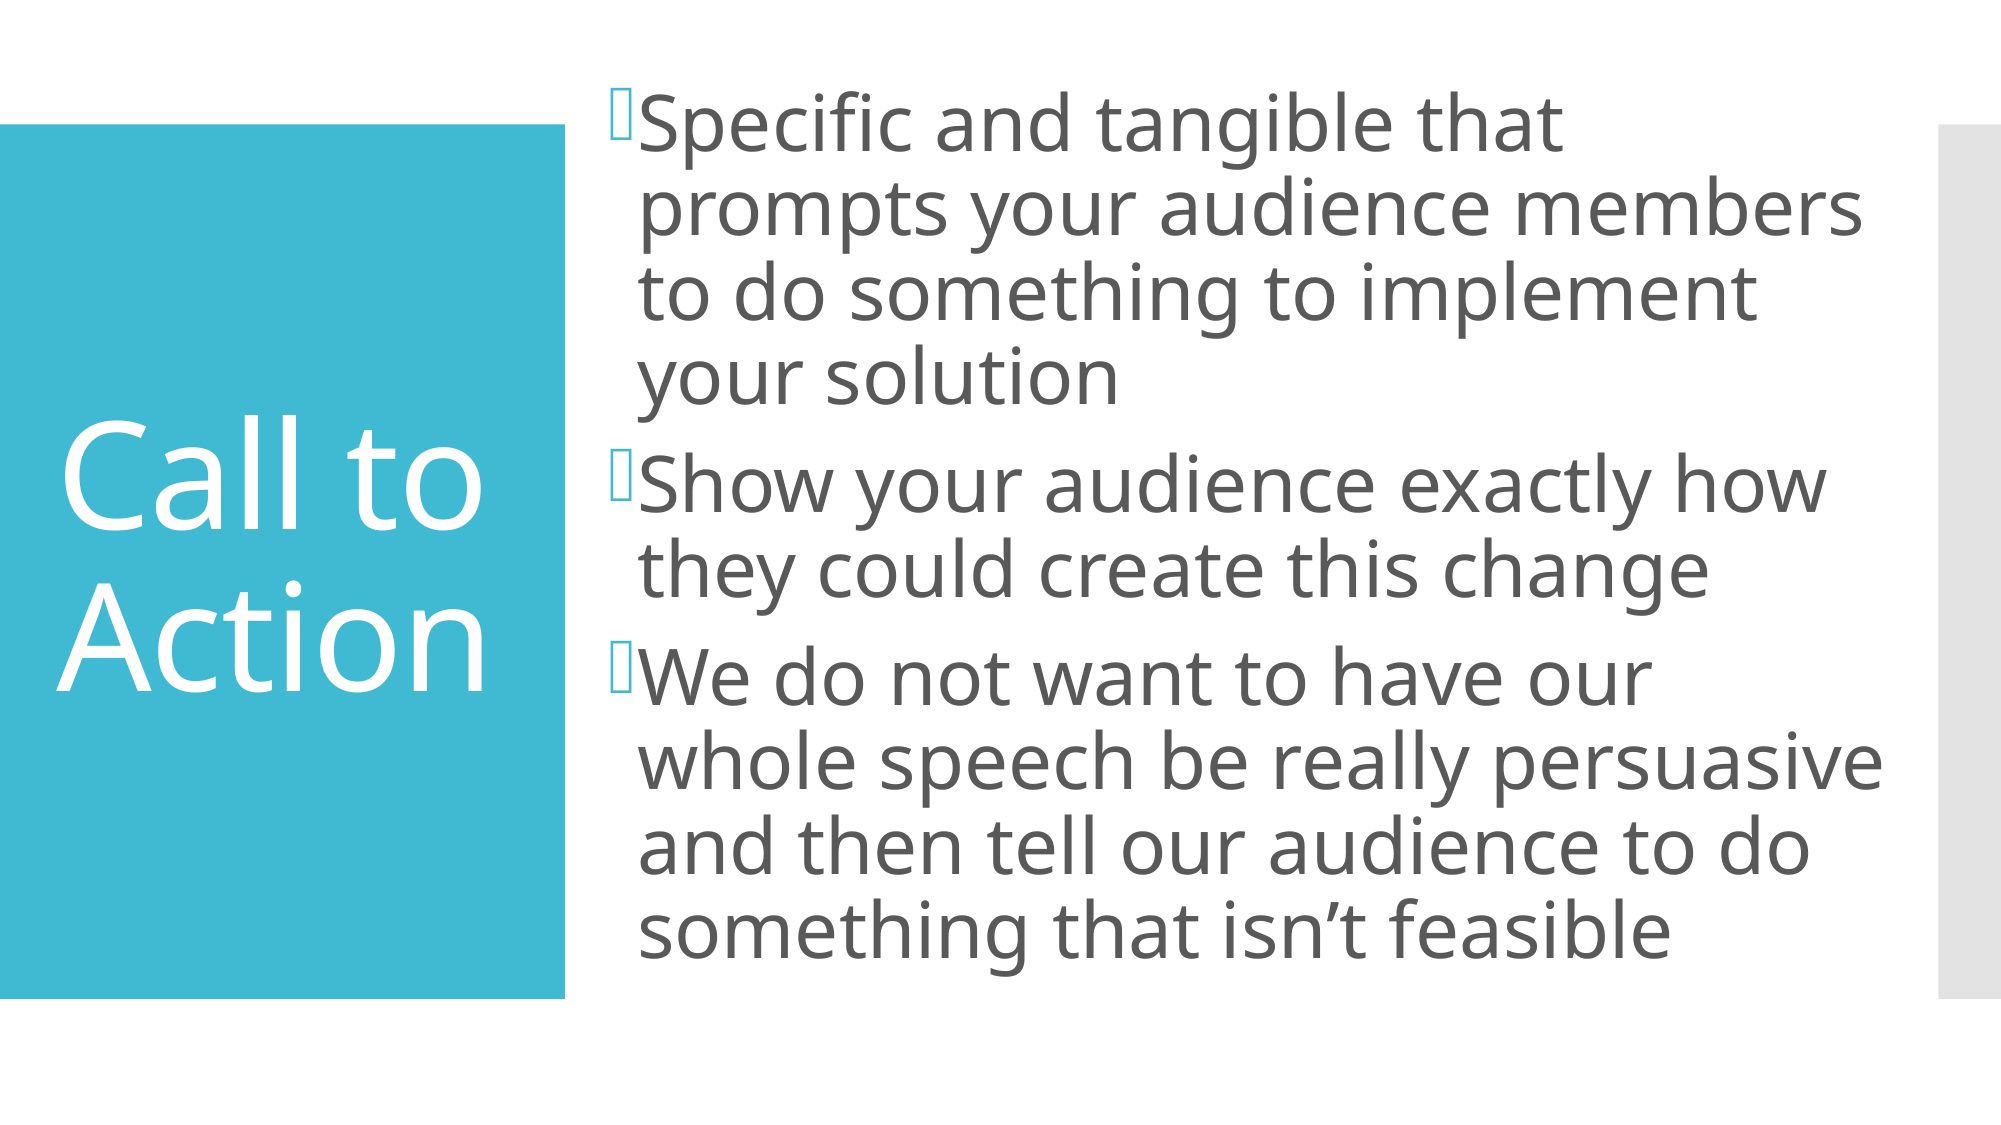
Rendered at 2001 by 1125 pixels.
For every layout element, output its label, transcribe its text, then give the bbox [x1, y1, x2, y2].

title Call to Action [41, 184, 525, 940]
list Specific and tangible that prompts your audience members to do something to implement your solution Show your audience exactly how they could create this change We do not want to have our whole speech be really persuasive and then tell our audience to do something that isn’t feasible [593, 48, 1905, 1077]
